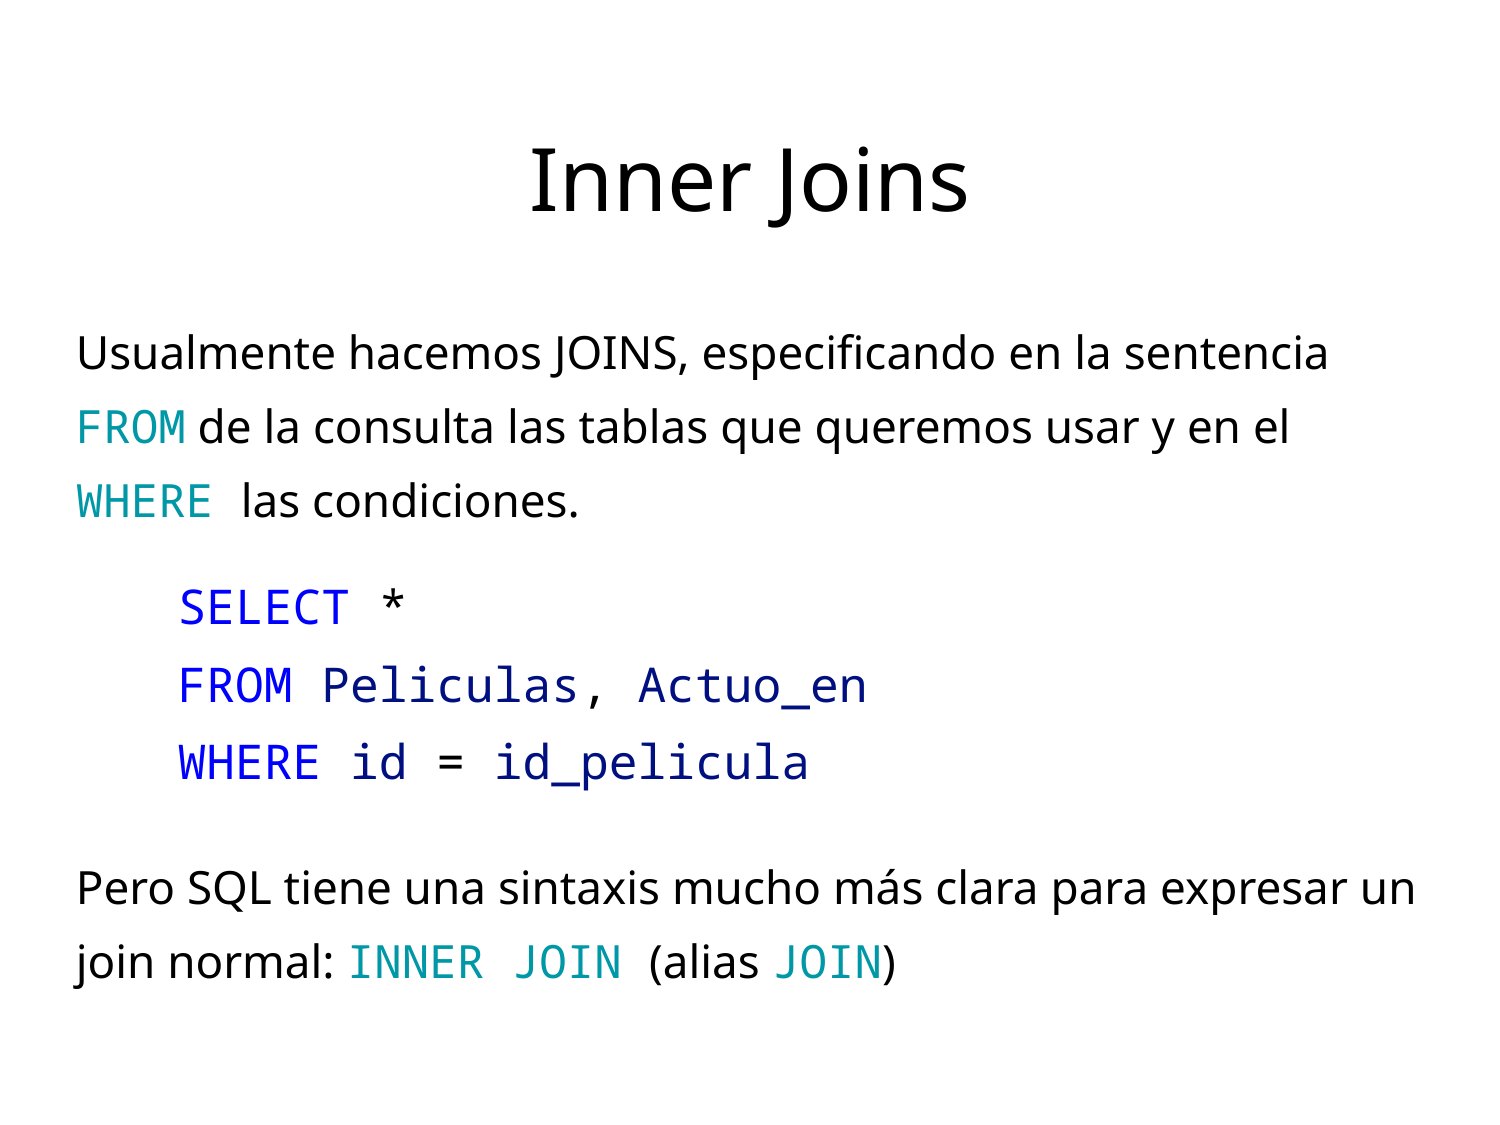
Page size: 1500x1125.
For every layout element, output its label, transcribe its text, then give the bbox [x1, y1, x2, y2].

text_box Usualmente hacemos JOINS, especificando en la sentencia FROM de la consulta las tablas que queremos usar y en el WHERE las condiciones. [69, 298, 1431, 533]
text_box Inner Joins [518, 117, 982, 235]
text_box SELECT * FROM Peliculas, Actuo_en WHERE id = id_pelicula [171, 550, 1329, 796]
text_box Pero SQL tiene una sintaxis mucho más clara para expresar un join normal: INNER JOIN (alias JOIN) [69, 833, 1431, 994]
